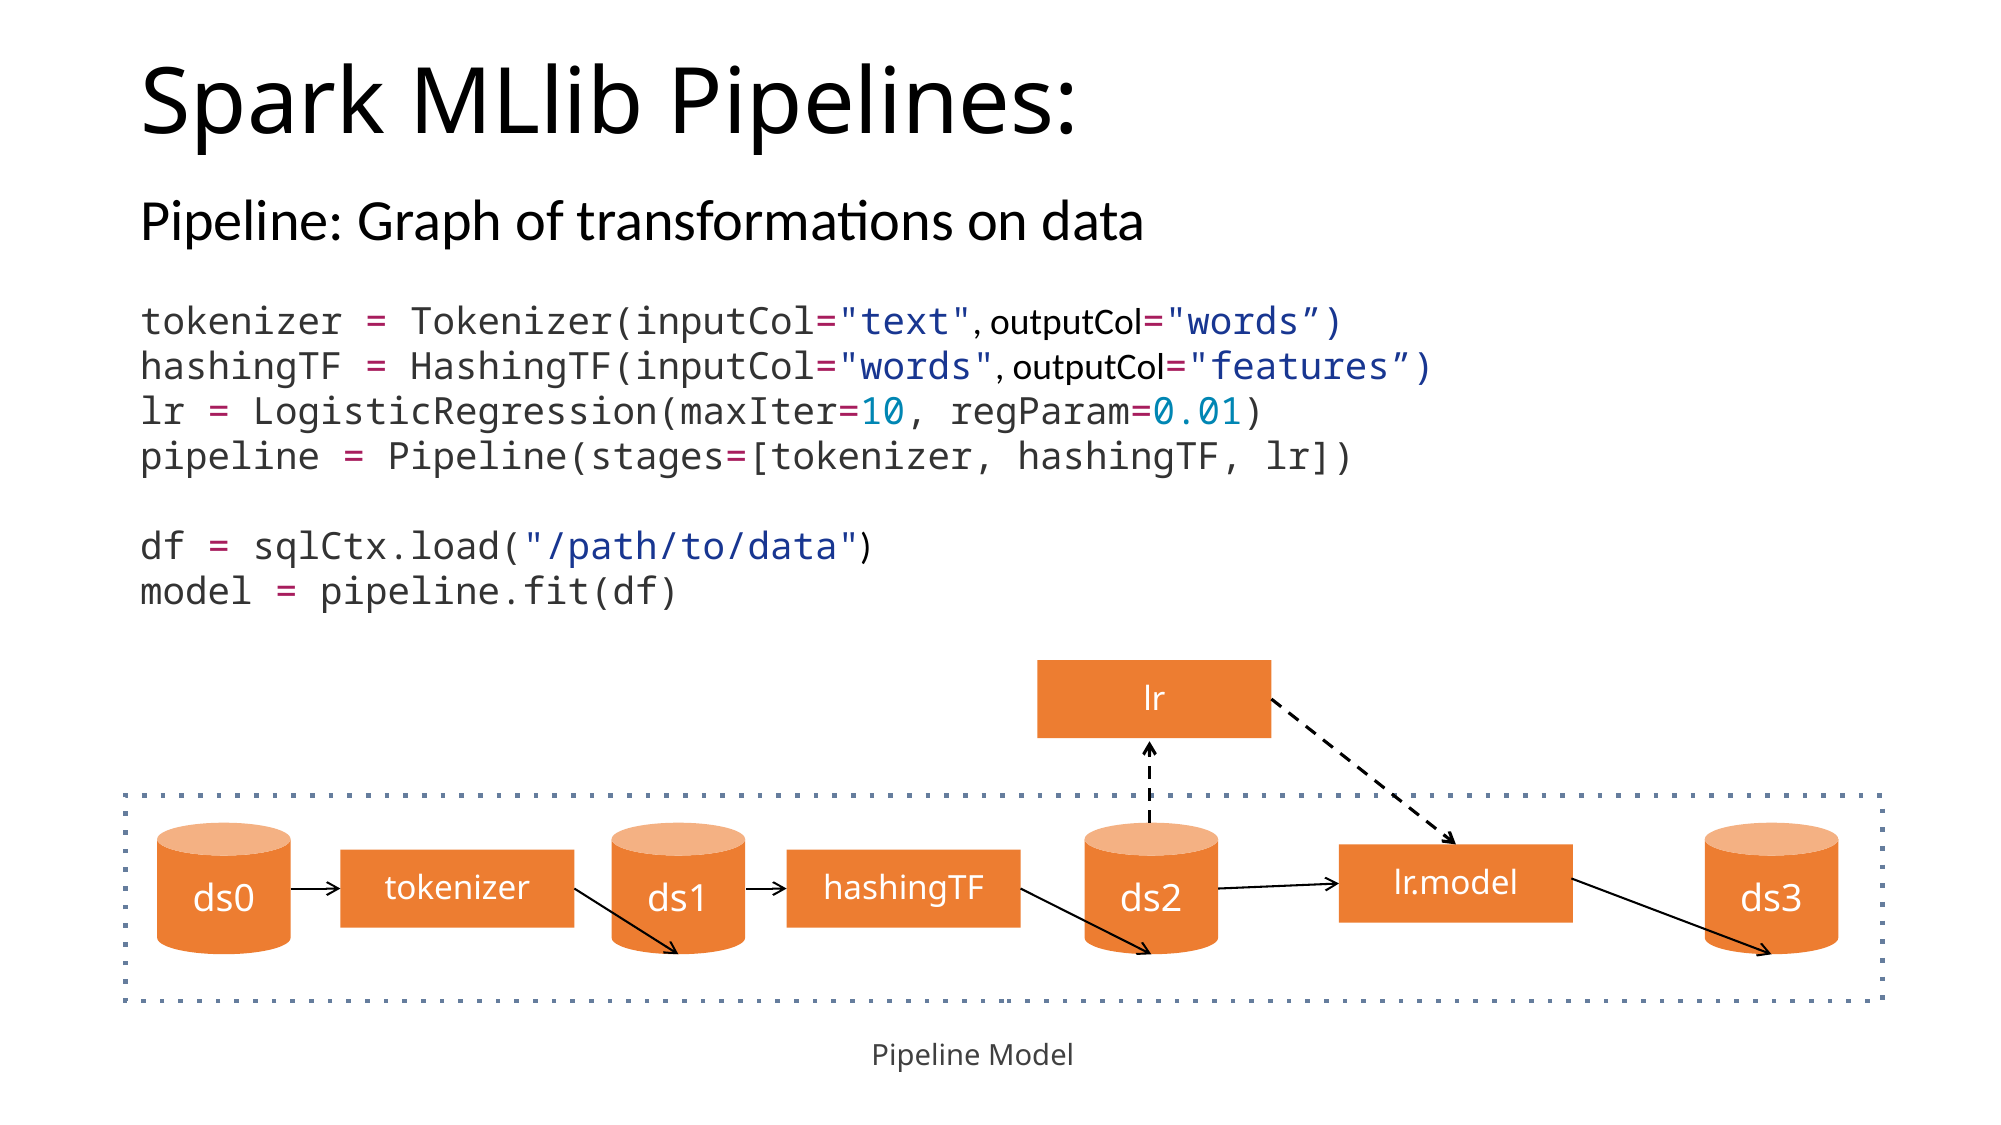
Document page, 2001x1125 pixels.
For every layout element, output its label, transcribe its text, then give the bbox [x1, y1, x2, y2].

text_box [1218, 883, 1339, 889]
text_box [1571, 878, 1705, 889]
text_box Pipeline: Graph of transformations on data tokenizer = Tokenizer(inputCol="text", outputCol="words”) hashingTF = HashingTF(inputCol="words", outputCol="features”) lr = LogisticRegression(maxIter=10, regParam=0.01) pipeline = Pipeline(stages=[tokenizer, hashingTF, lr]) df = sqlCtx.load("/path/to/data") model = pipeline.fit(df) [125, 174, 1792, 620]
title Spark MLlib Pipelines: [125, 33, 1827, 175]
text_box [1271, 698, 1456, 845]
text_box [125, 795, 1883, 1001]
text_box lr [1037, 659, 1272, 739]
text_box Pipeline Model [856, 1028, 1219, 1079]
